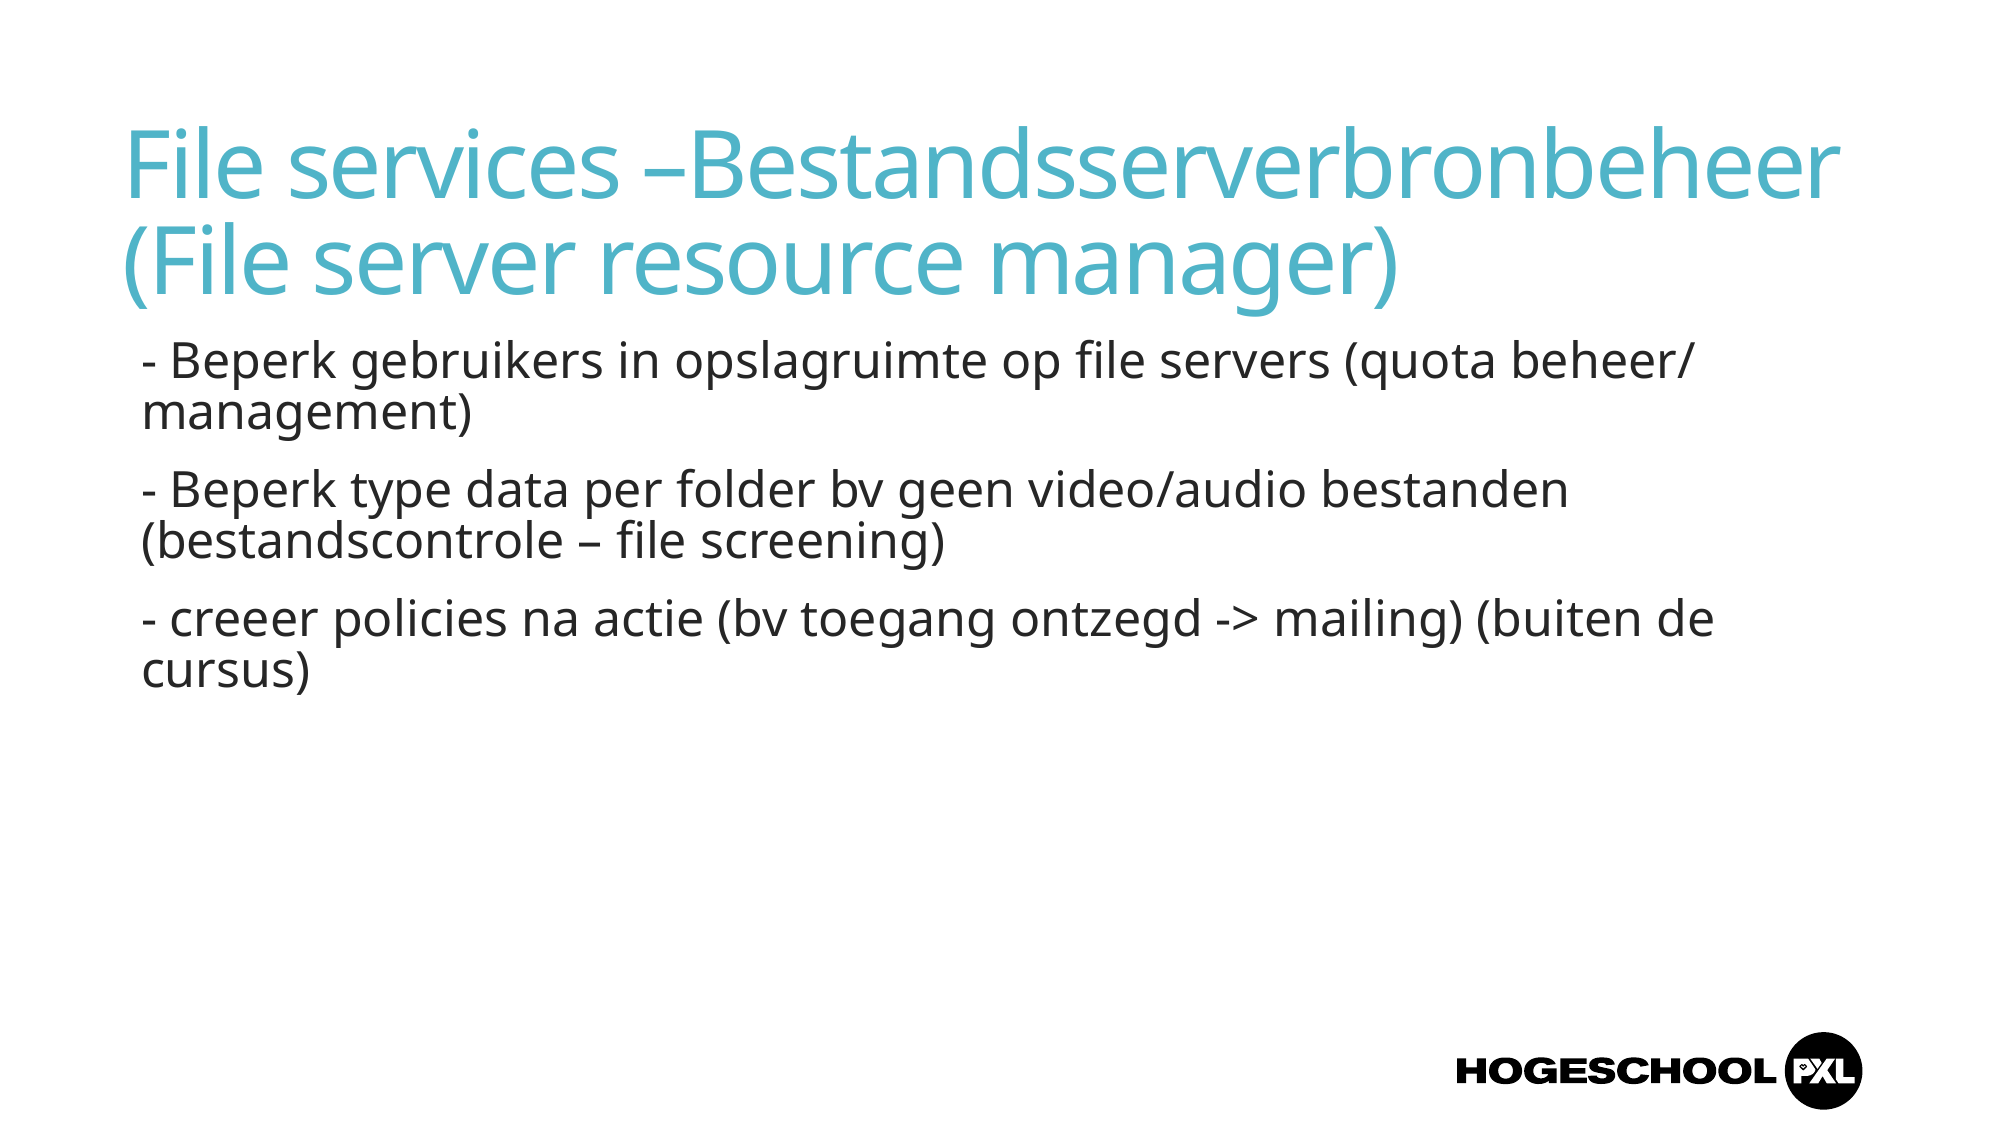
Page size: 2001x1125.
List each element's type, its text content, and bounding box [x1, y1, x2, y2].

list - Beperk gebruikers in opslagruimte op file servers (quota beheer/ management) - Beperk type data per folder bv geen video/audio bestanden (bestandscontrole – file screening) - creeer policies na actie (bv toegang ontzegd -> mailing) (buiten de cursus) [111, 329, 1876, 948]
title File services –Bestandsserverbronbeheer (File server resource manager) [107, 81, 1875, 354]
